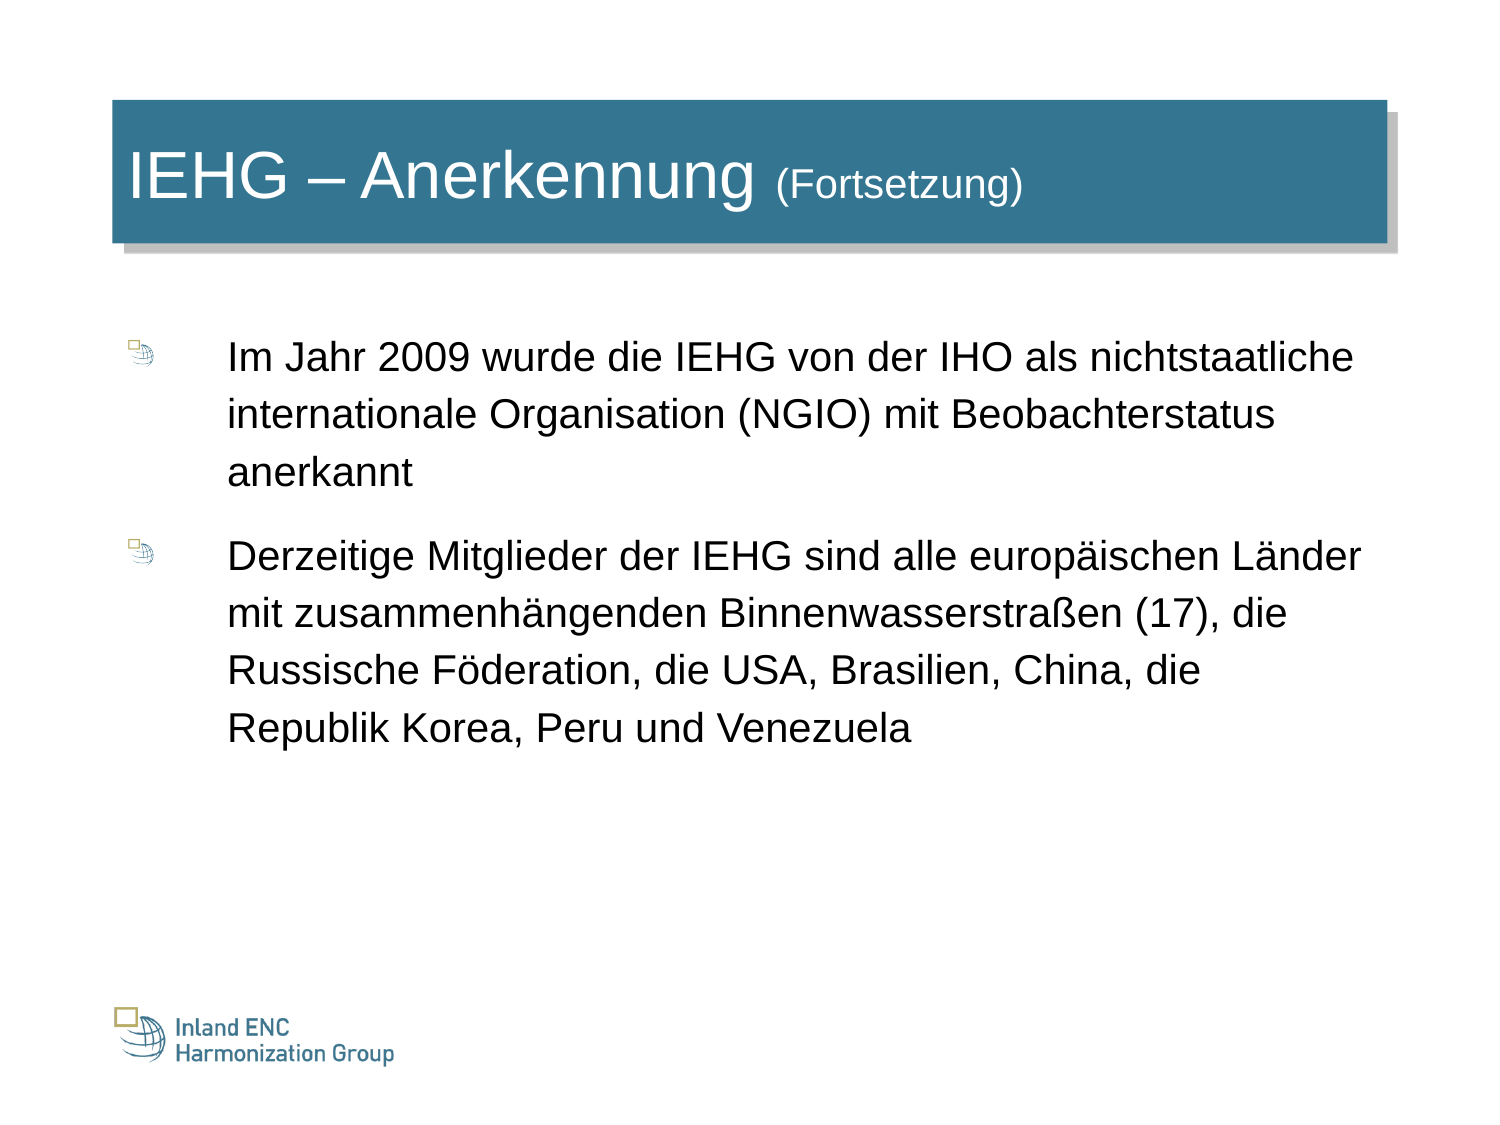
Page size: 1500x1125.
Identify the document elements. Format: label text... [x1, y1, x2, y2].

picture [127, 339, 156, 370]
text_box IEHG – Anerkennung (Fortsetzung) [112, 99, 1388, 244]
text_box Im Jahr 2009 wurde die IEHG von der IHO als nichtstaatliche internationale Organisation (NGIO) mit Beobachterstatus anerkannt Derzeitige Mitglieder der IEHG sind alle europäischen Länder mit zusammenhängenden Binnenwasserstraßen (17), die Russische Föderation, die USA, Brasilien, China, die Republik Korea, Peru und Venezuela [112, 314, 1388, 950]
picture [127, 538, 156, 569]
picture [112, 1005, 396, 1068]
